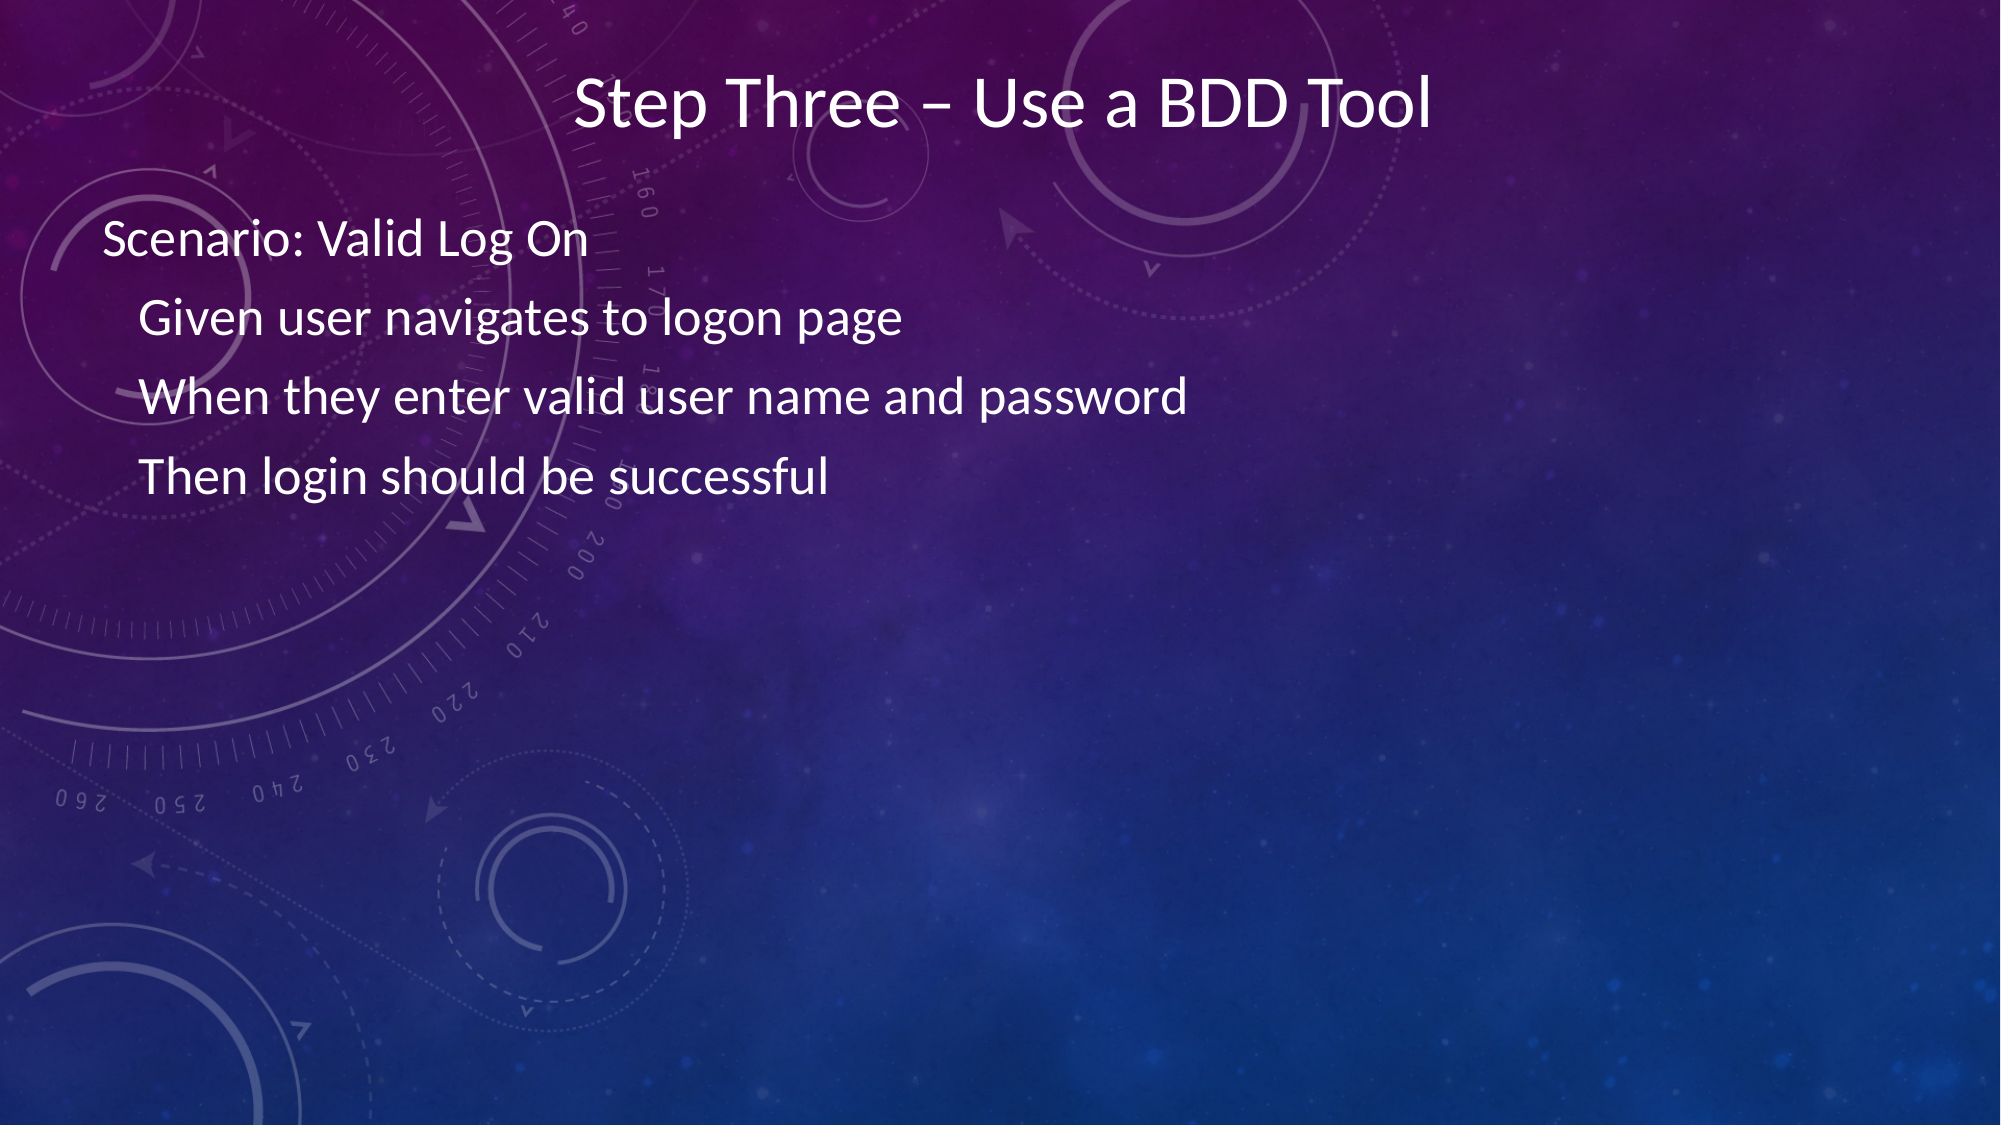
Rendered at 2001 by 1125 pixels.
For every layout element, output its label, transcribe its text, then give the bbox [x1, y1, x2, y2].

text_box Scenario: Valid Log On Given user navigates to logon page When they enter valid user name and password Then login should be successful [87, 201, 1937, 1056]
text_box Step Three – Use a BDD Tool [25, 52, 1983, 143]
picture [0, 0, 2001, 1125]
